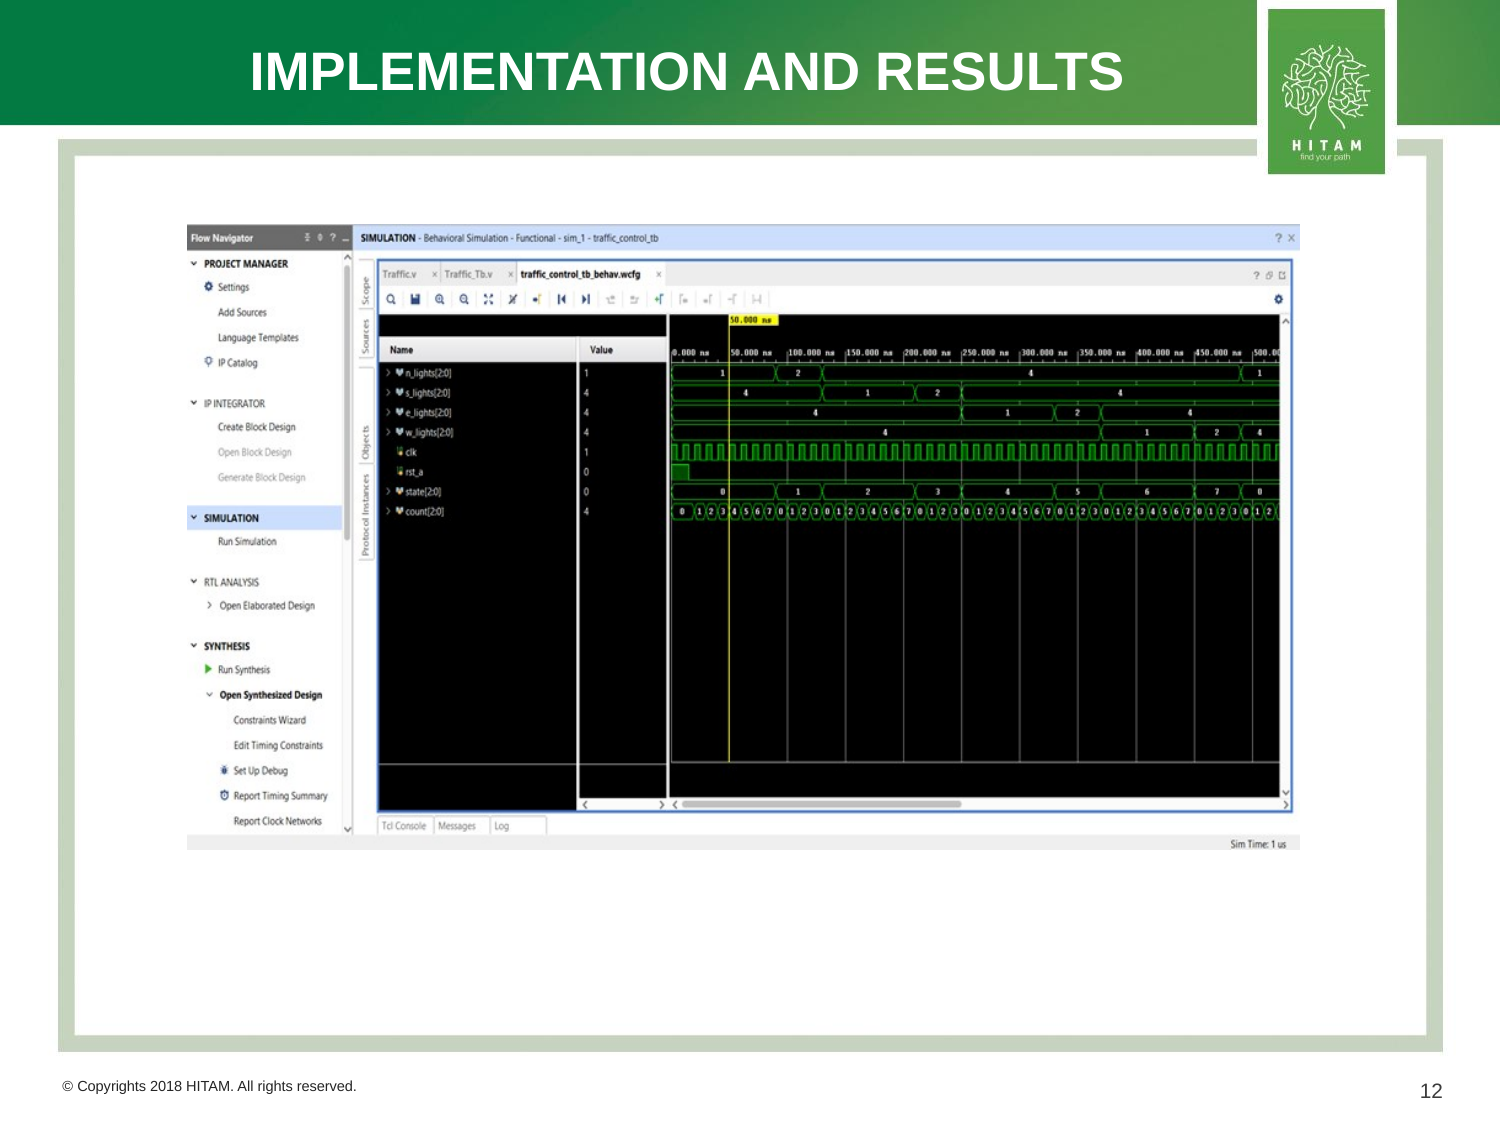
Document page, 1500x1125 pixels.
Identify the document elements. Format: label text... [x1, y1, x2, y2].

title IMPLEMENTATION AND RESULTS [54, 24, 1405, 113]
picture [0, 0, 1500, 1125]
